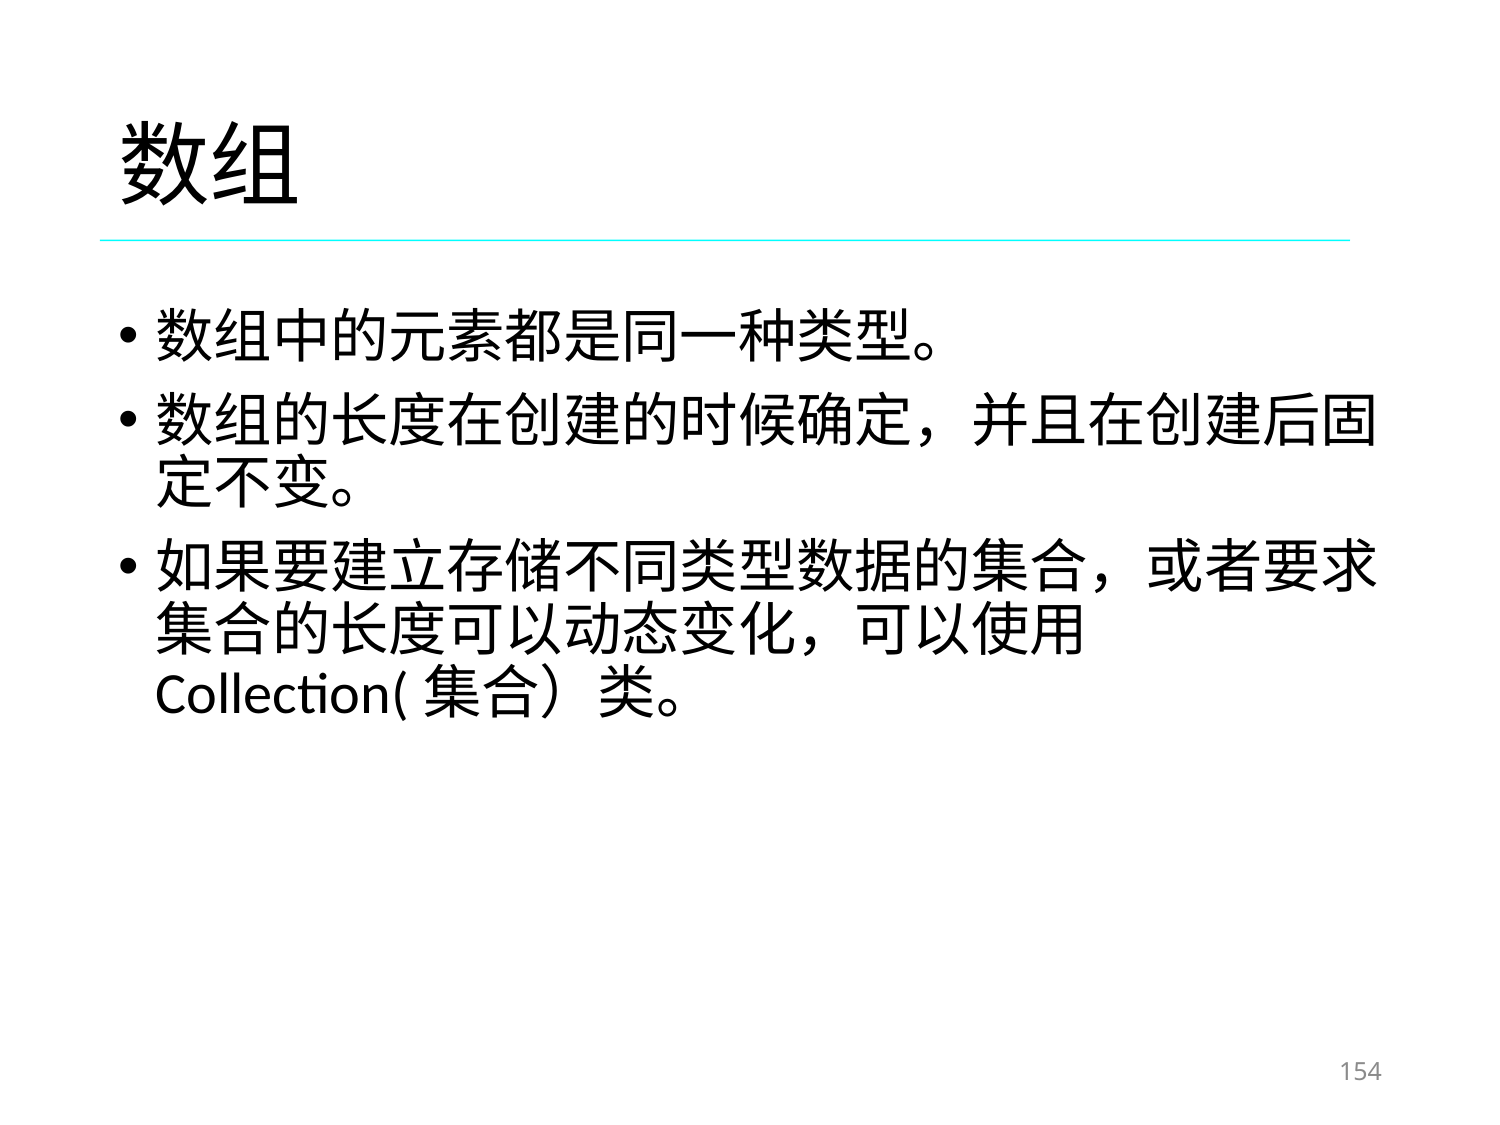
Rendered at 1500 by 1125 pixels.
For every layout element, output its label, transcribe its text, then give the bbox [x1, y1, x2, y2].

title 数组 [103, 59, 1397, 278]
slide_number 154 [1059, 1042, 1397, 1103]
list 数组中的元素都是同一种类型。 数组的长度在创建的时候确定，并且在创建后固定不变。 如果要建立存储不同类型数据的集合，或者要求集合的长度可以动态变化，可以使用Collection(集合）类。 [103, 299, 1397, 794]
